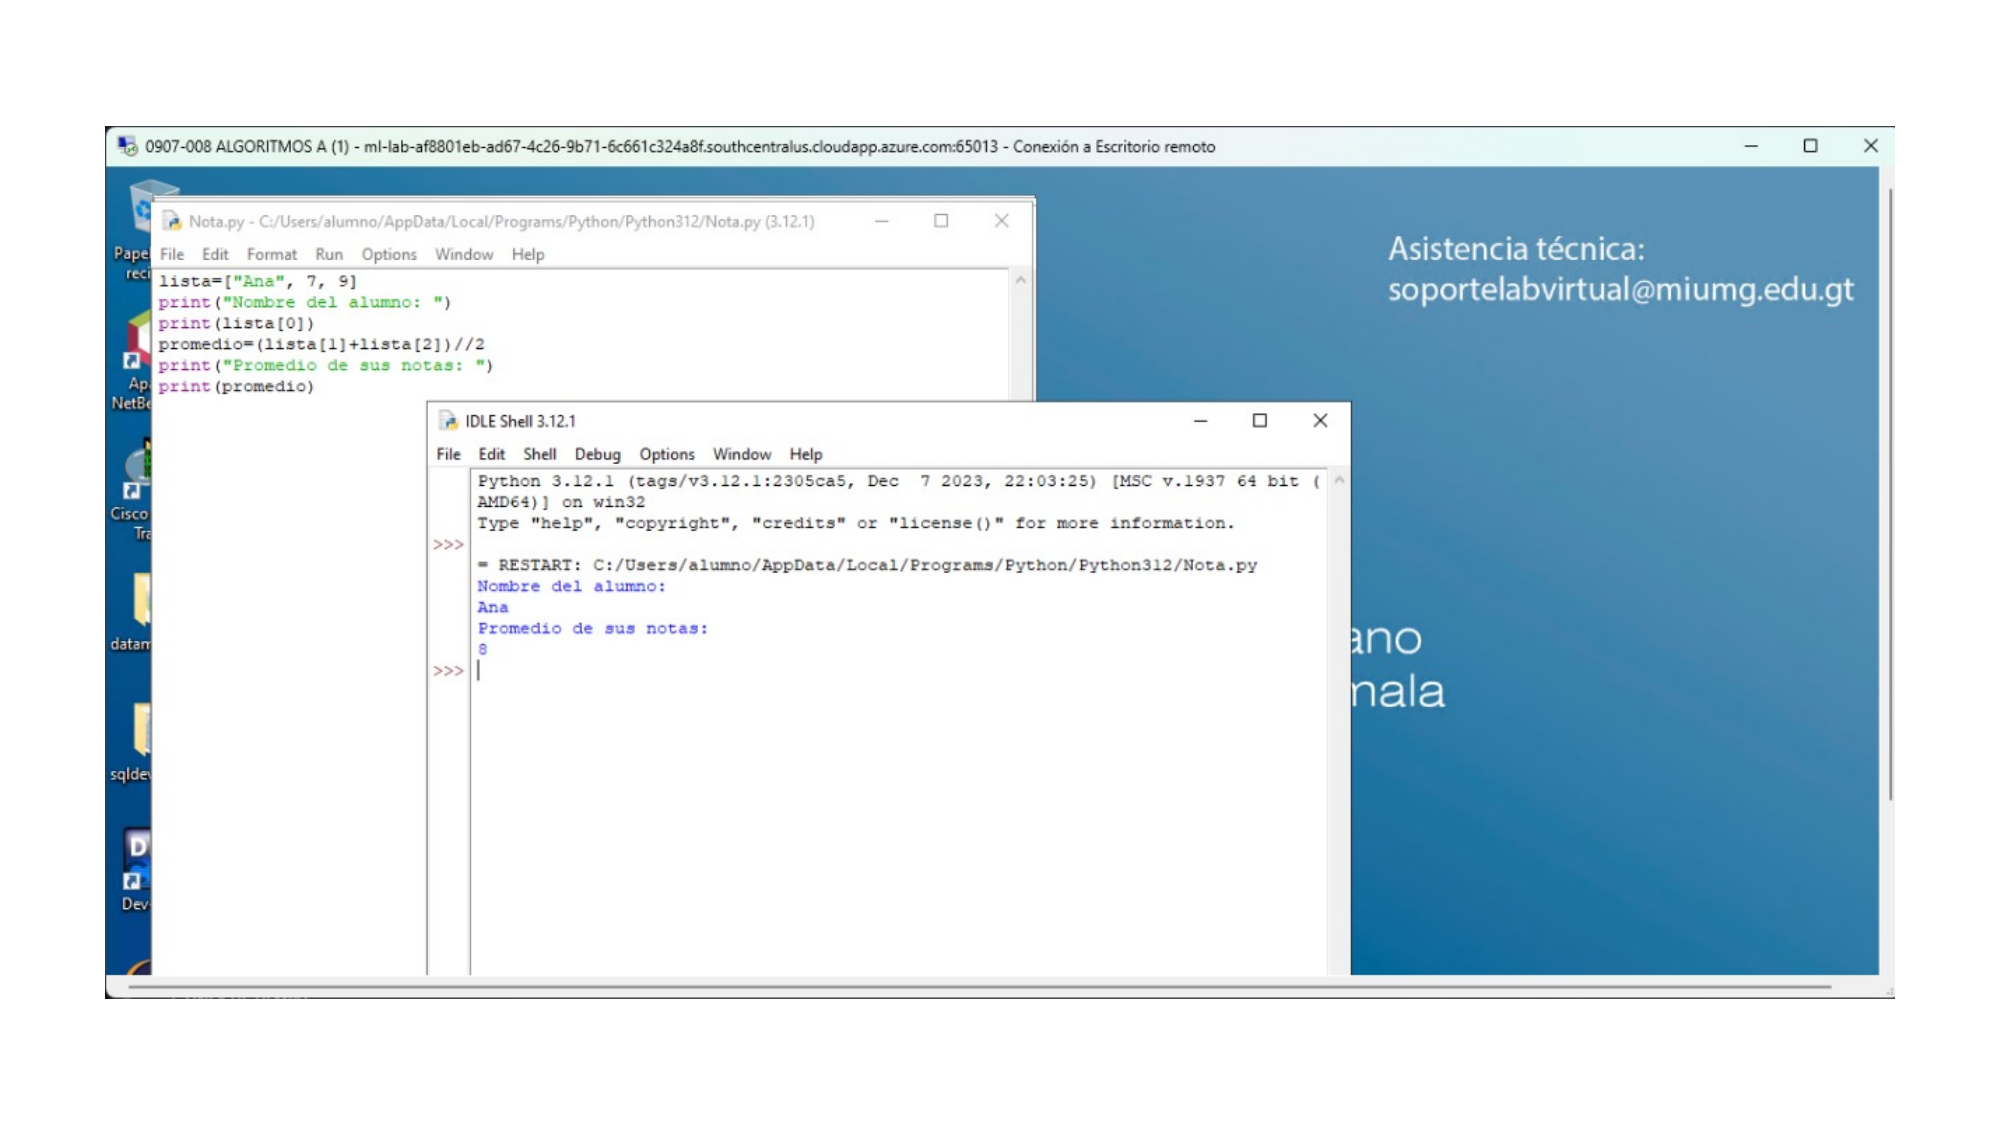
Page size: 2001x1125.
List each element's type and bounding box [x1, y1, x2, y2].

list [104, 125, 1895, 999]
